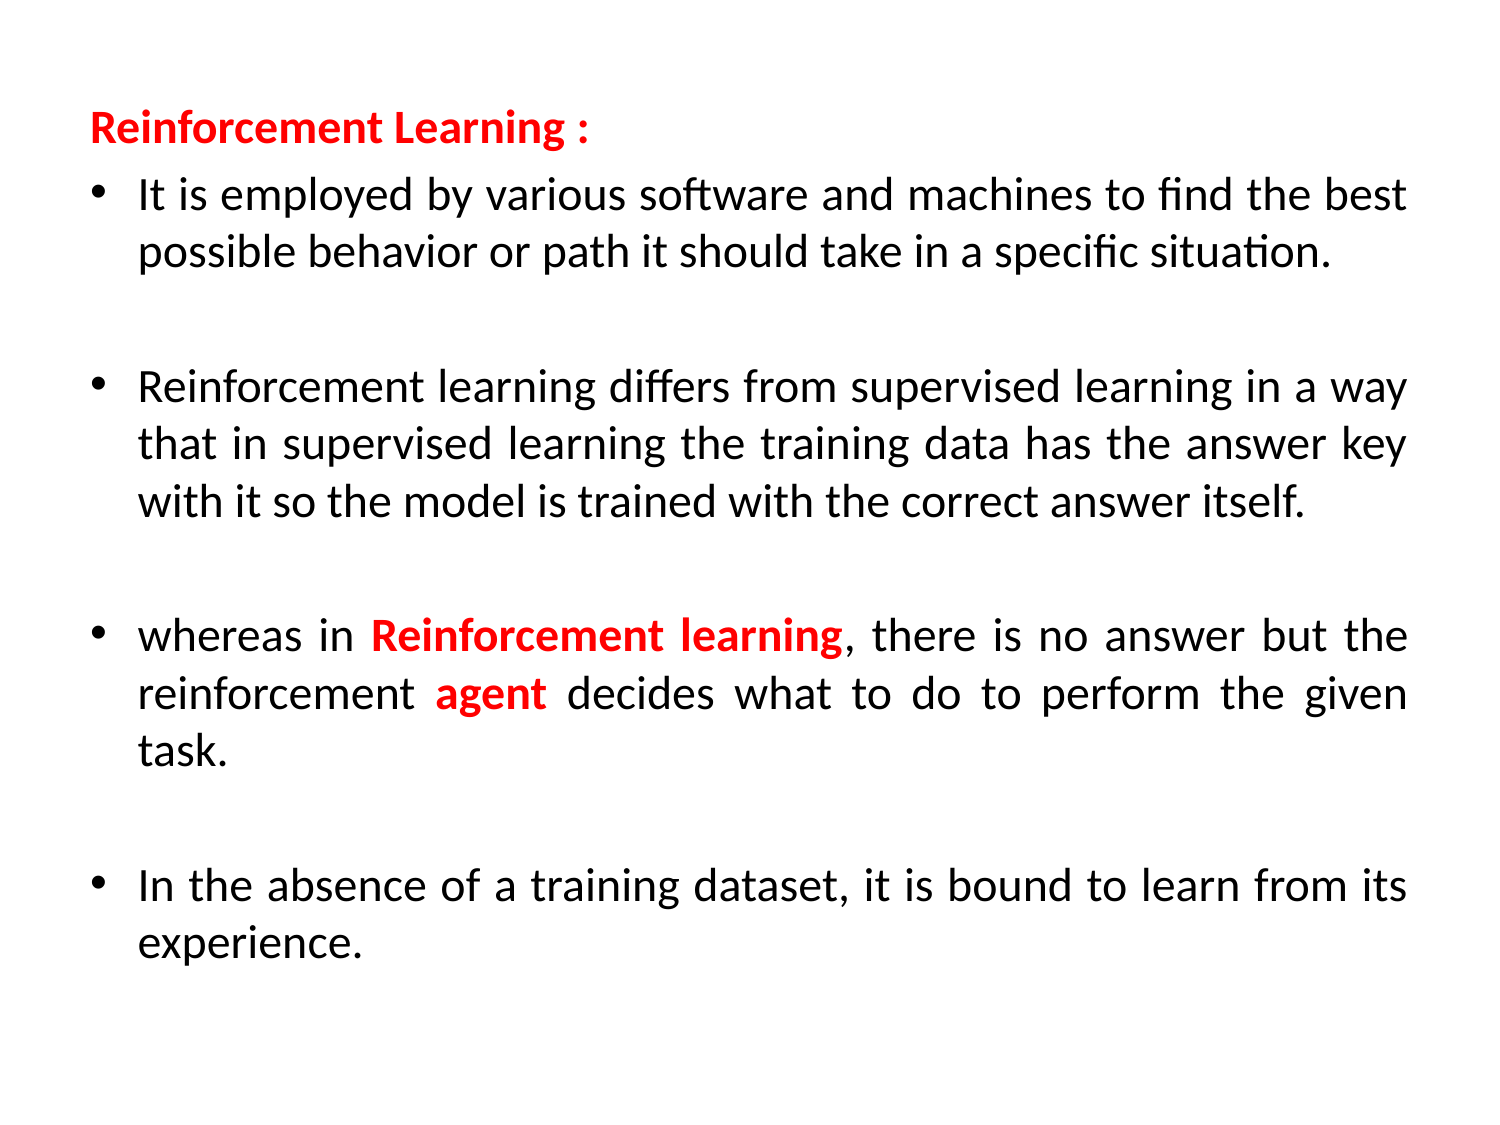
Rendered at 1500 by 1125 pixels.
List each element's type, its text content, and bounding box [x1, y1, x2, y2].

list Reinforcement Learning : It is employed by various software and machines to find the best possible behavior or path it should take in a specific situation. Reinforcement learning differs from supervised learning in a way that in supervised learning the training data has the answer key with it so the model is trained with the correct answer itself. whereas in Reinforcement learning, there is no answer but the reinforcement agent decides what to do to perform the given task. In the absence of a training dataset, it is bound to learn from its experience. [75, 87, 1425, 1063]
